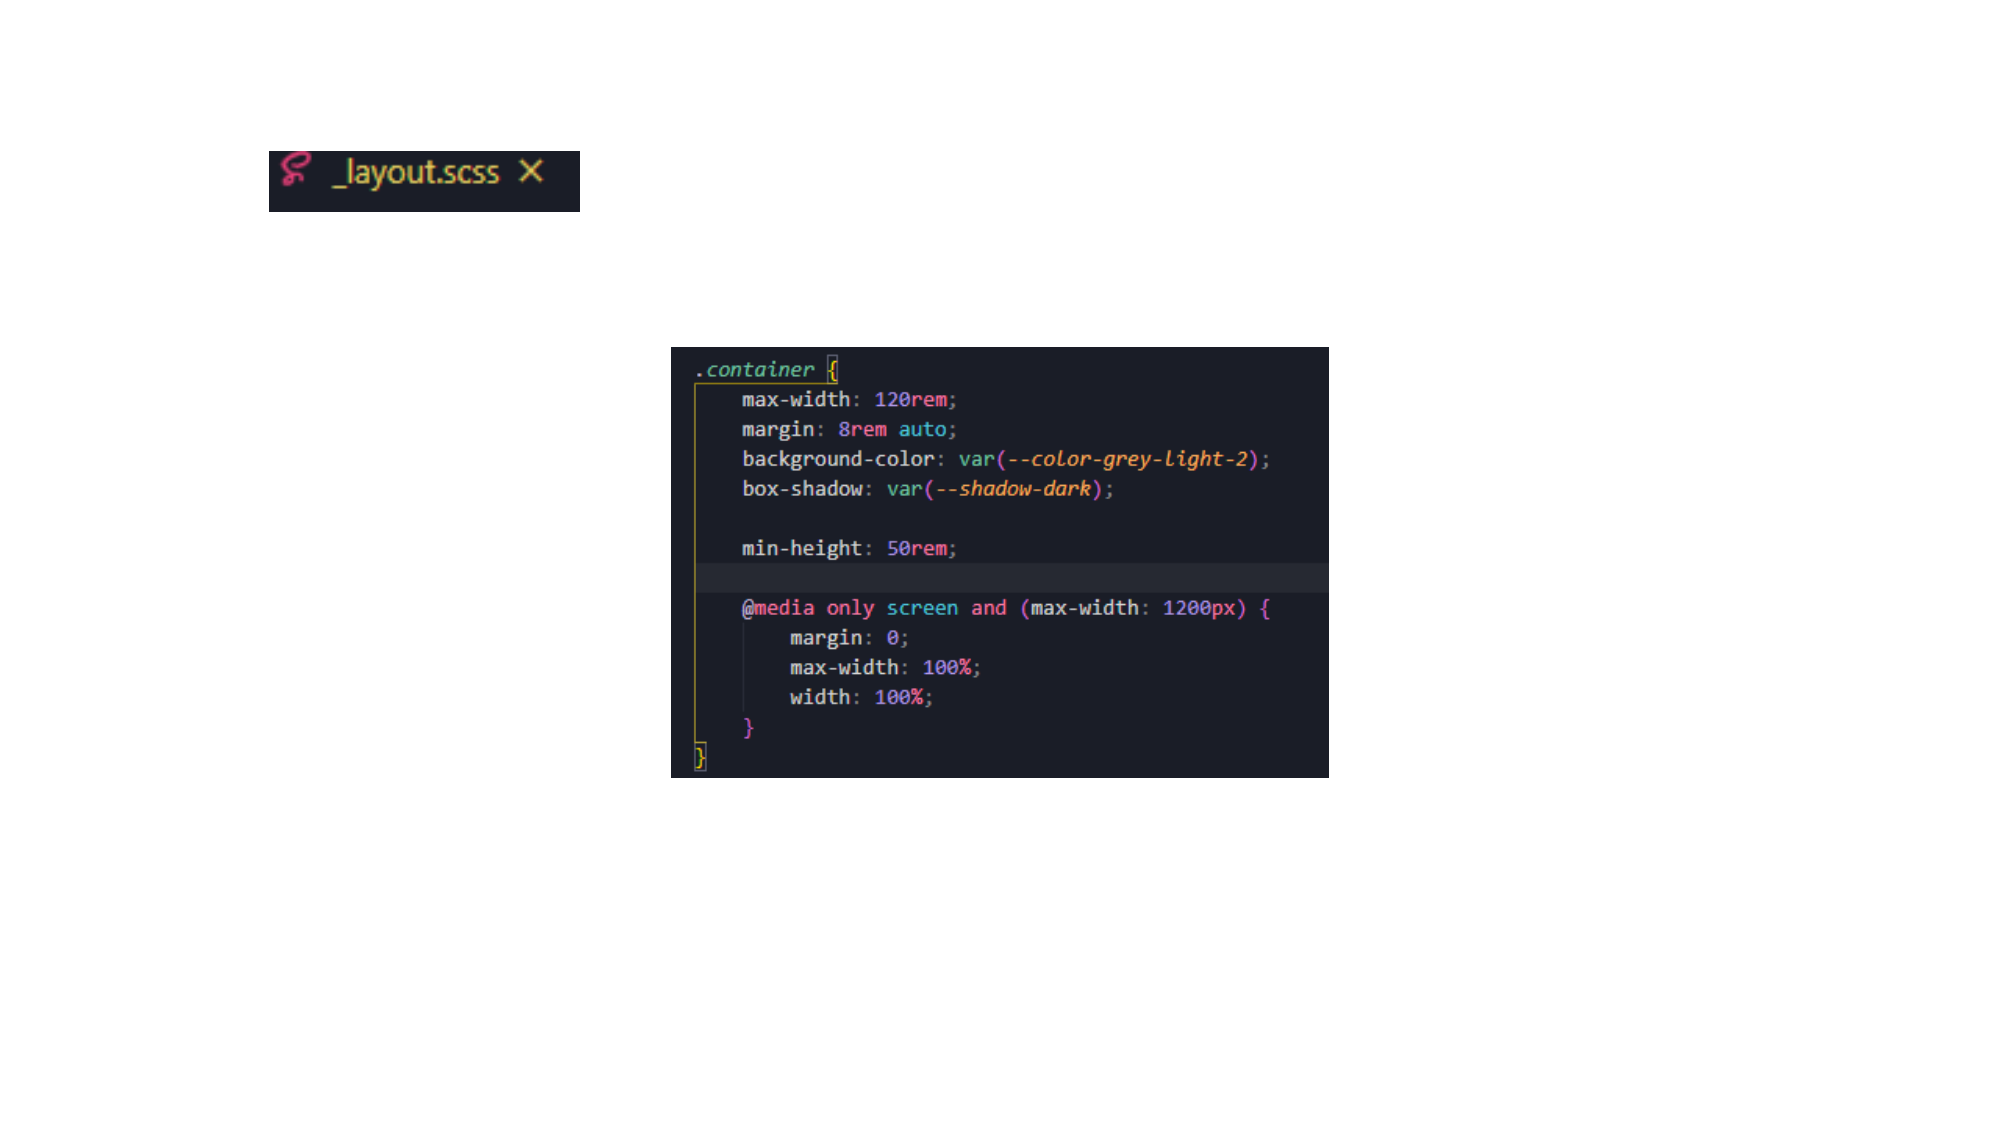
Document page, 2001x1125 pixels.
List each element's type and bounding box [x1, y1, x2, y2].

picture [269, 151, 580, 212]
picture [671, 347, 1329, 778]
